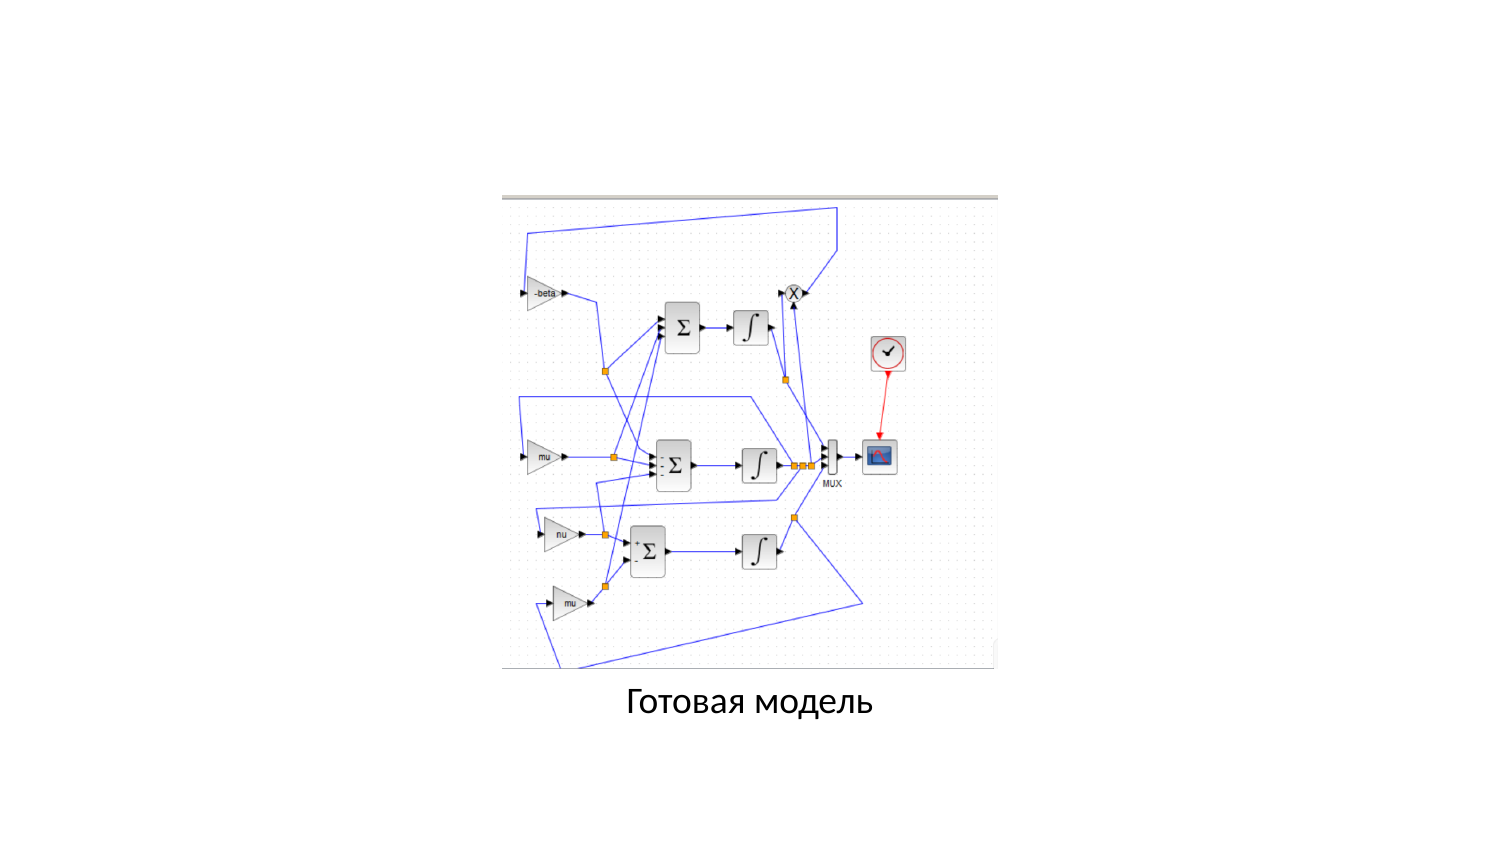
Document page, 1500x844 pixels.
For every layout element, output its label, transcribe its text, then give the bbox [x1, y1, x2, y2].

text_box Готовая модель [74, 668, 1425, 753]
picture [501, 195, 999, 669]
